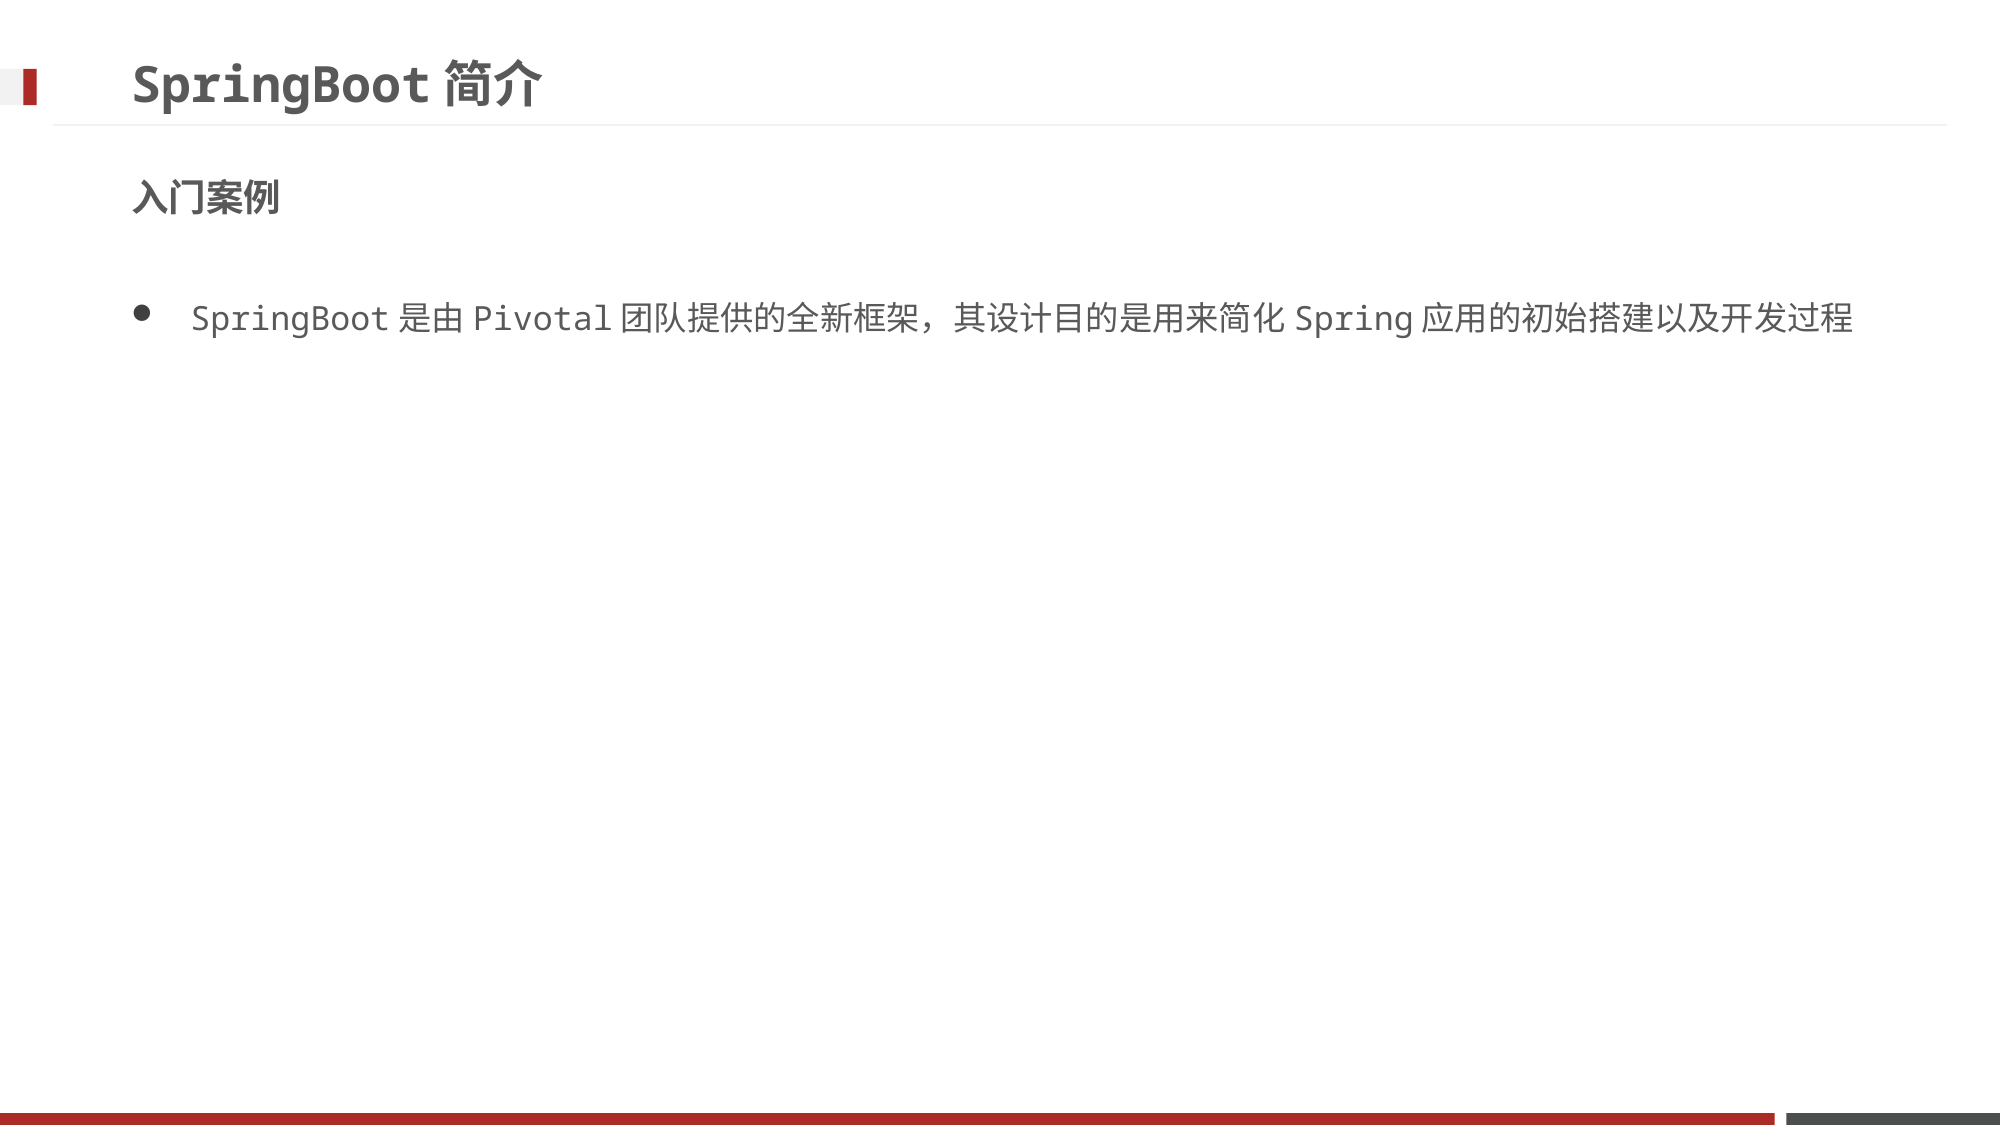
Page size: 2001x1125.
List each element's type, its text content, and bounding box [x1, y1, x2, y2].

title SpringBoot简介 [116, 40, 1556, 125]
list SpringBoot是由Pivotal团队提供的全新框架，其设计目的是用来简化Spring应用的初始搭建以及开发过程 [116, 270, 1880, 963]
list 入门案例 [116, 154, 1880, 239]
